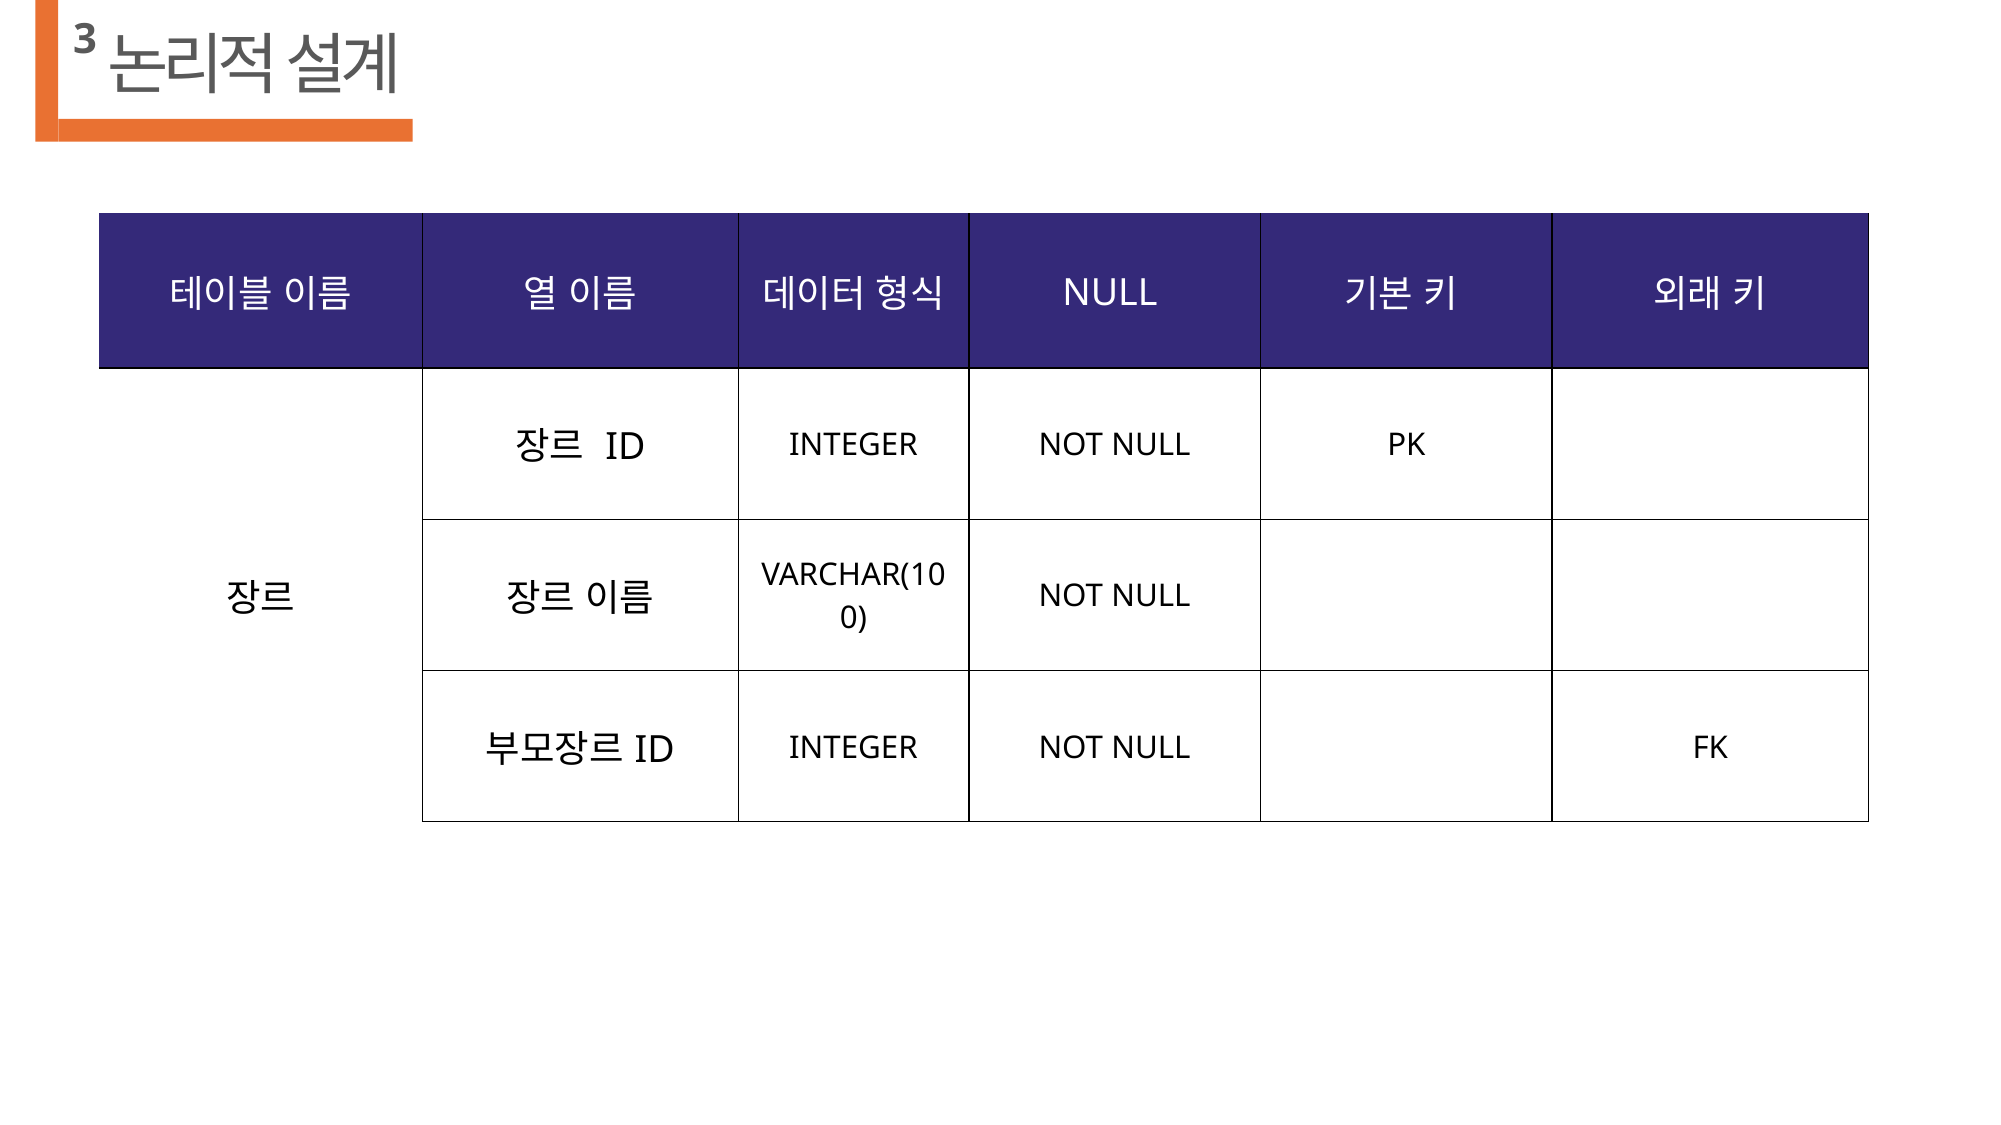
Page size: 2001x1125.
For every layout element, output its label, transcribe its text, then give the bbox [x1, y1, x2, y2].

table_header 열 이름 [423, 213, 738, 367]
table_header 테이블 이름 [99, 213, 422, 367]
table_header 외래 키 [1553, 213, 1868, 367]
table_cell 장르 이름 [423, 520, 738, 670]
table_cell INTEGER [739, 369, 968, 519]
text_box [34, 0, 414, 143]
table_cell PK [1261, 369, 1551, 519]
table_cell NOT NULL [970, 369, 1260, 519]
table_cell 장르 ID [423, 369, 738, 519]
table_cell [1261, 671, 1551, 821]
table_cell 부모장르ID [423, 671, 738, 821]
table_cell VARCHAR(100) [739, 520, 968, 670]
table_cell INTEGER [739, 671, 968, 821]
table_cell 장르 [99, 369, 422, 821]
table_cell [1261, 520, 1551, 670]
table_cell NOT NULL [970, 671, 1260, 821]
table_header 기본 키 [1261, 213, 1551, 367]
table_cell [1553, 520, 1868, 670]
table_cell NOT NULL [970, 520, 1260, 670]
table_cell [1553, 369, 1868, 519]
table_header NULL [970, 213, 1260, 367]
table_cell FK [1553, 671, 1868, 821]
table_header 데이터 형식 [739, 213, 968, 367]
